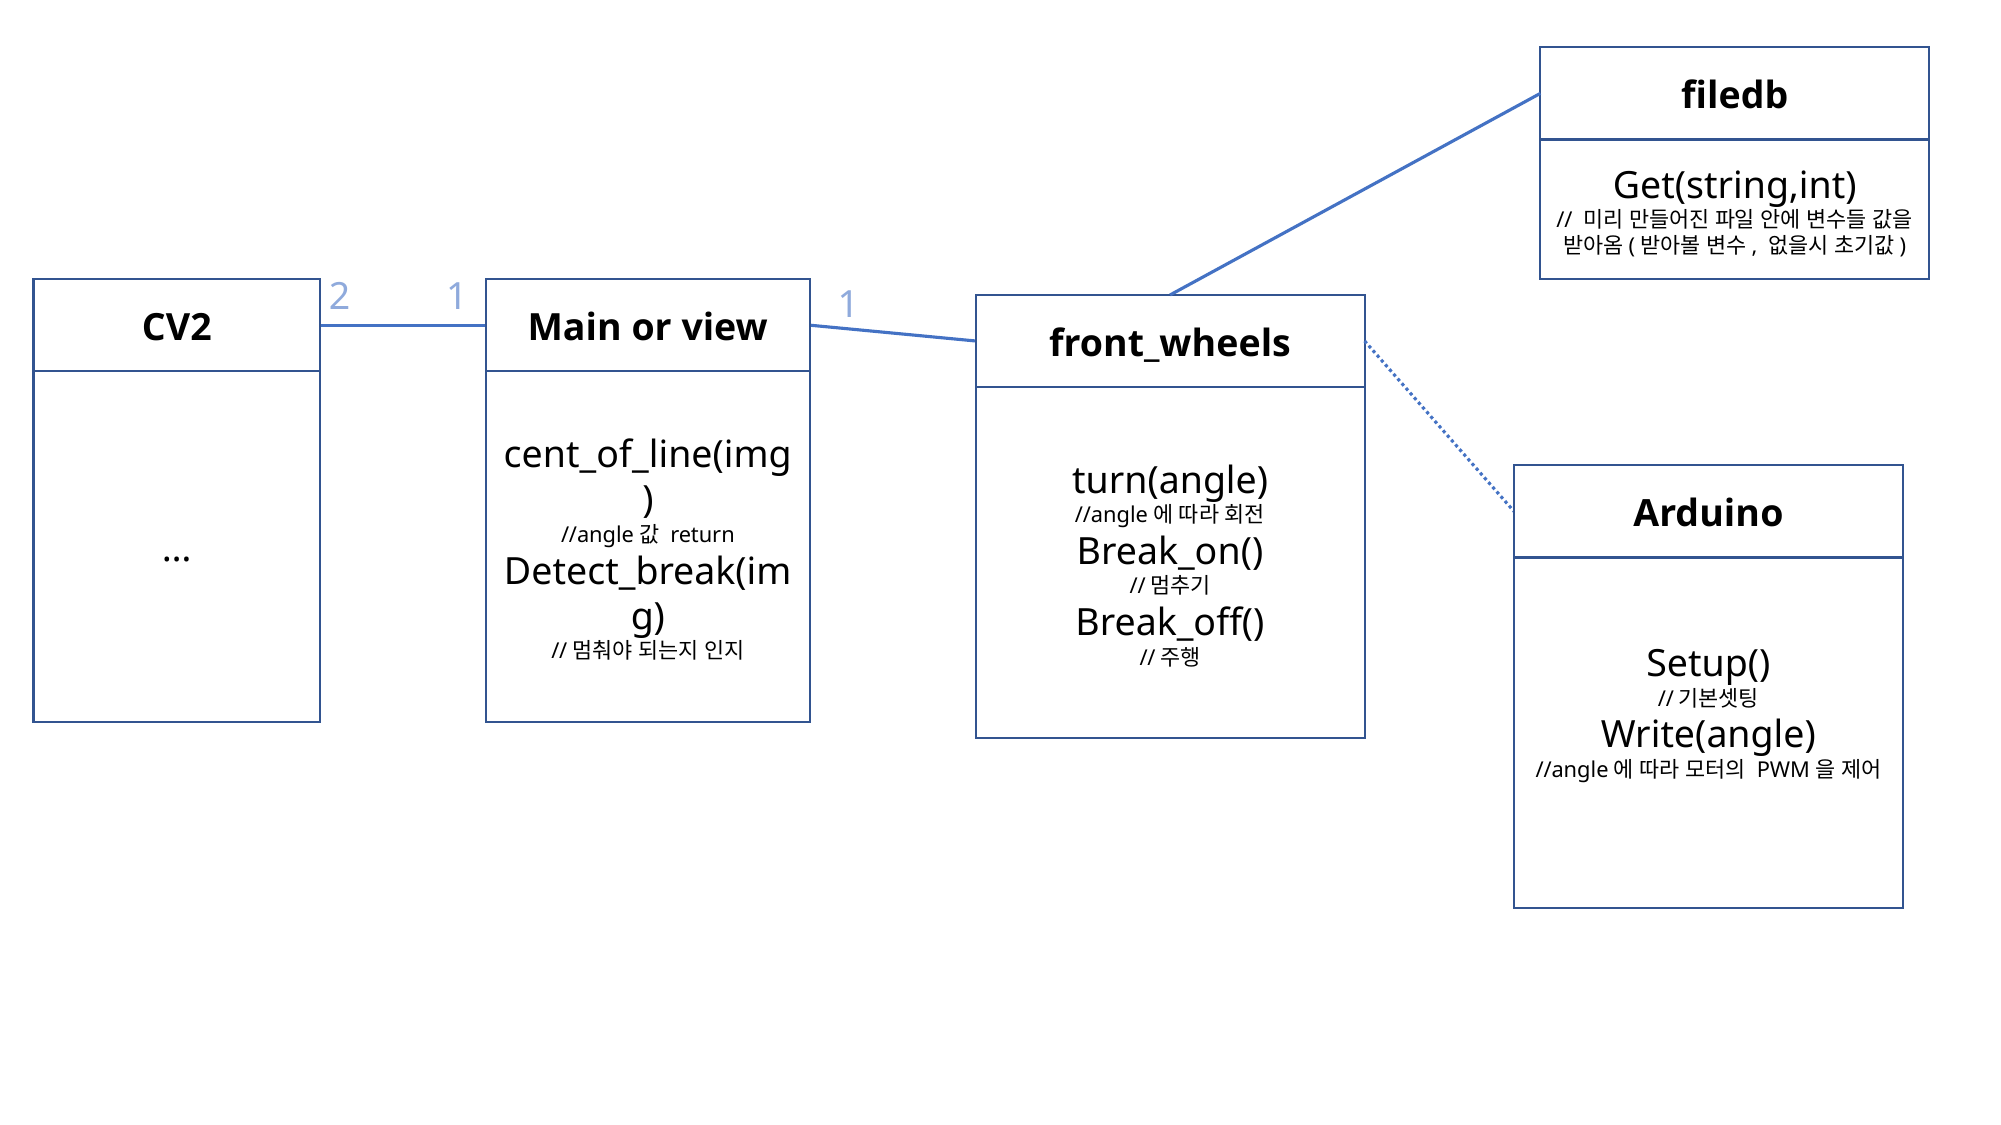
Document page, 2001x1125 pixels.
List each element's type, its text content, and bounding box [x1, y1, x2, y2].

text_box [485, 279, 810, 723]
text_box Get(string,int) // 미리 만들어진 파일 안에 변수들 값을 받아옴(받아볼 변수, 없을시 초기값) [1541, 139, 1930, 280]
text_box 2 [313, 264, 411, 324]
text_box 1 [822, 272, 920, 325]
text_box 1 [431, 264, 529, 324]
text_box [33, 279, 321, 723]
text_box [1513, 465, 1903, 909]
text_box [975, 294, 1365, 738]
text_box filedb [1539, 46, 1930, 139]
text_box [1364, 340, 1514, 512]
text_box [810, 325, 975, 341]
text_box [1170, 93, 1541, 295]
